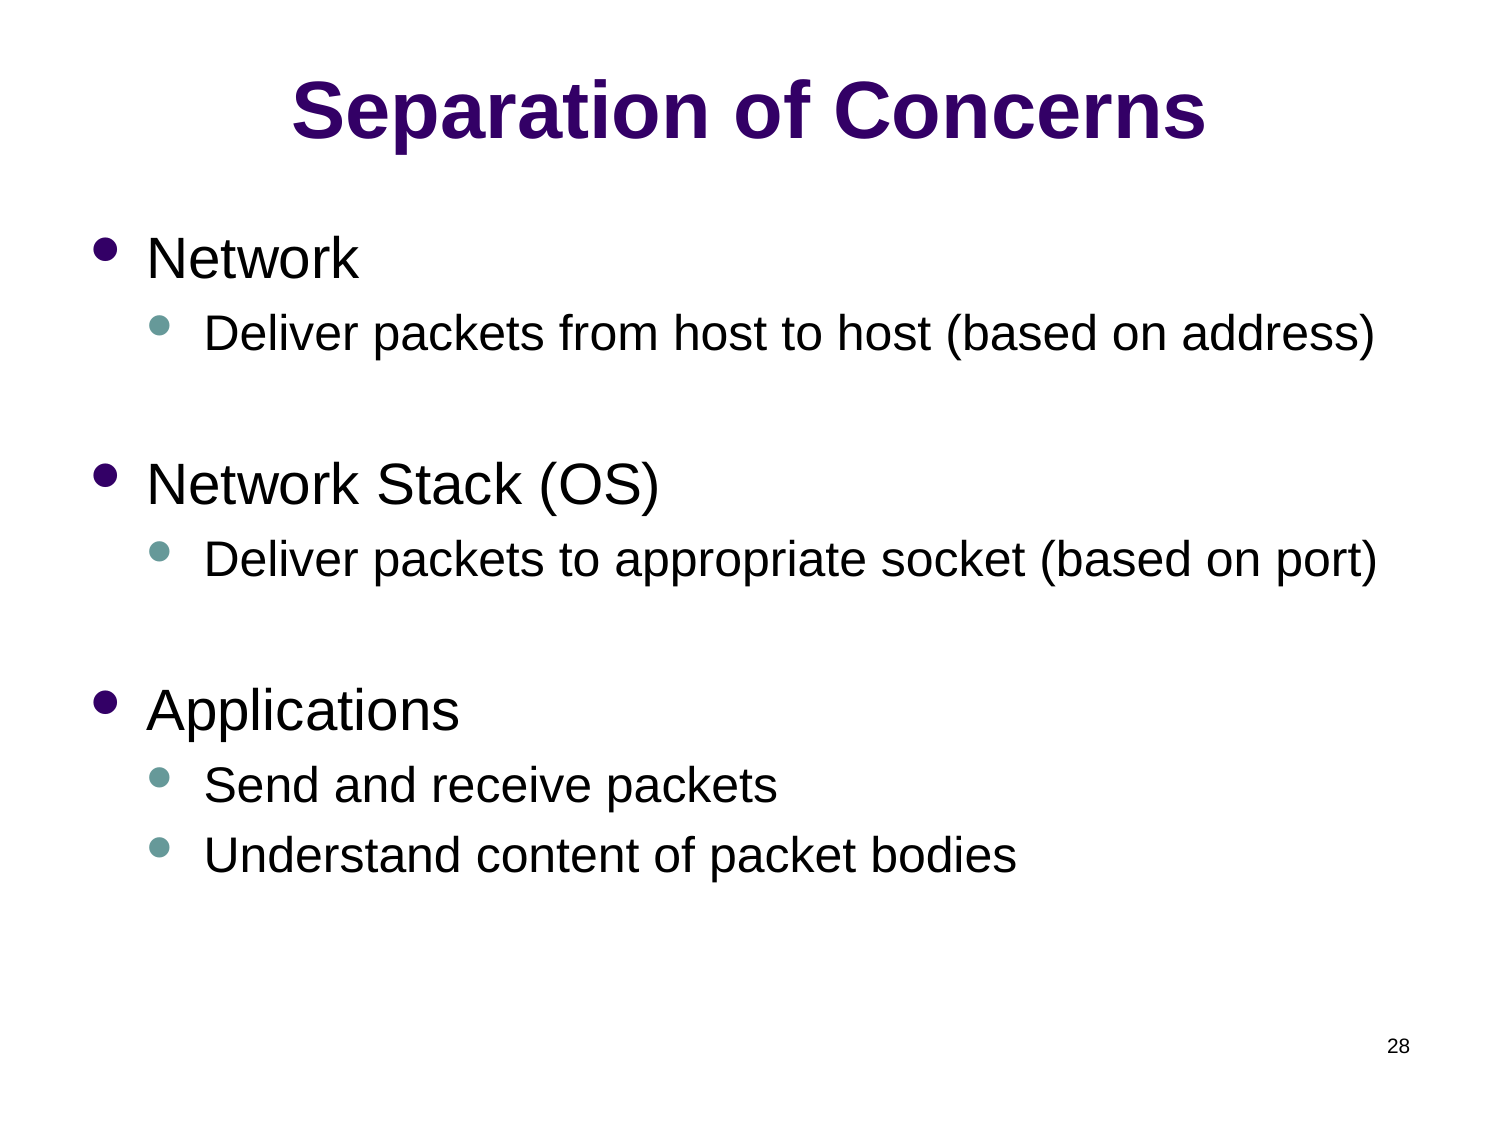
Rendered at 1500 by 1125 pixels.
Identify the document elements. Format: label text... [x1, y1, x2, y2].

slide_number 28 [1074, 1024, 1426, 1101]
title Separation of Concerns [0, 20, 1500, 163]
list Network Deliver packets from host to host (based on address) Network Stack (OS) Deliver packets to appropriate socket (based on port) Applications Send and receive packets Understand content of packet bodies [75, 212, 1425, 1006]
